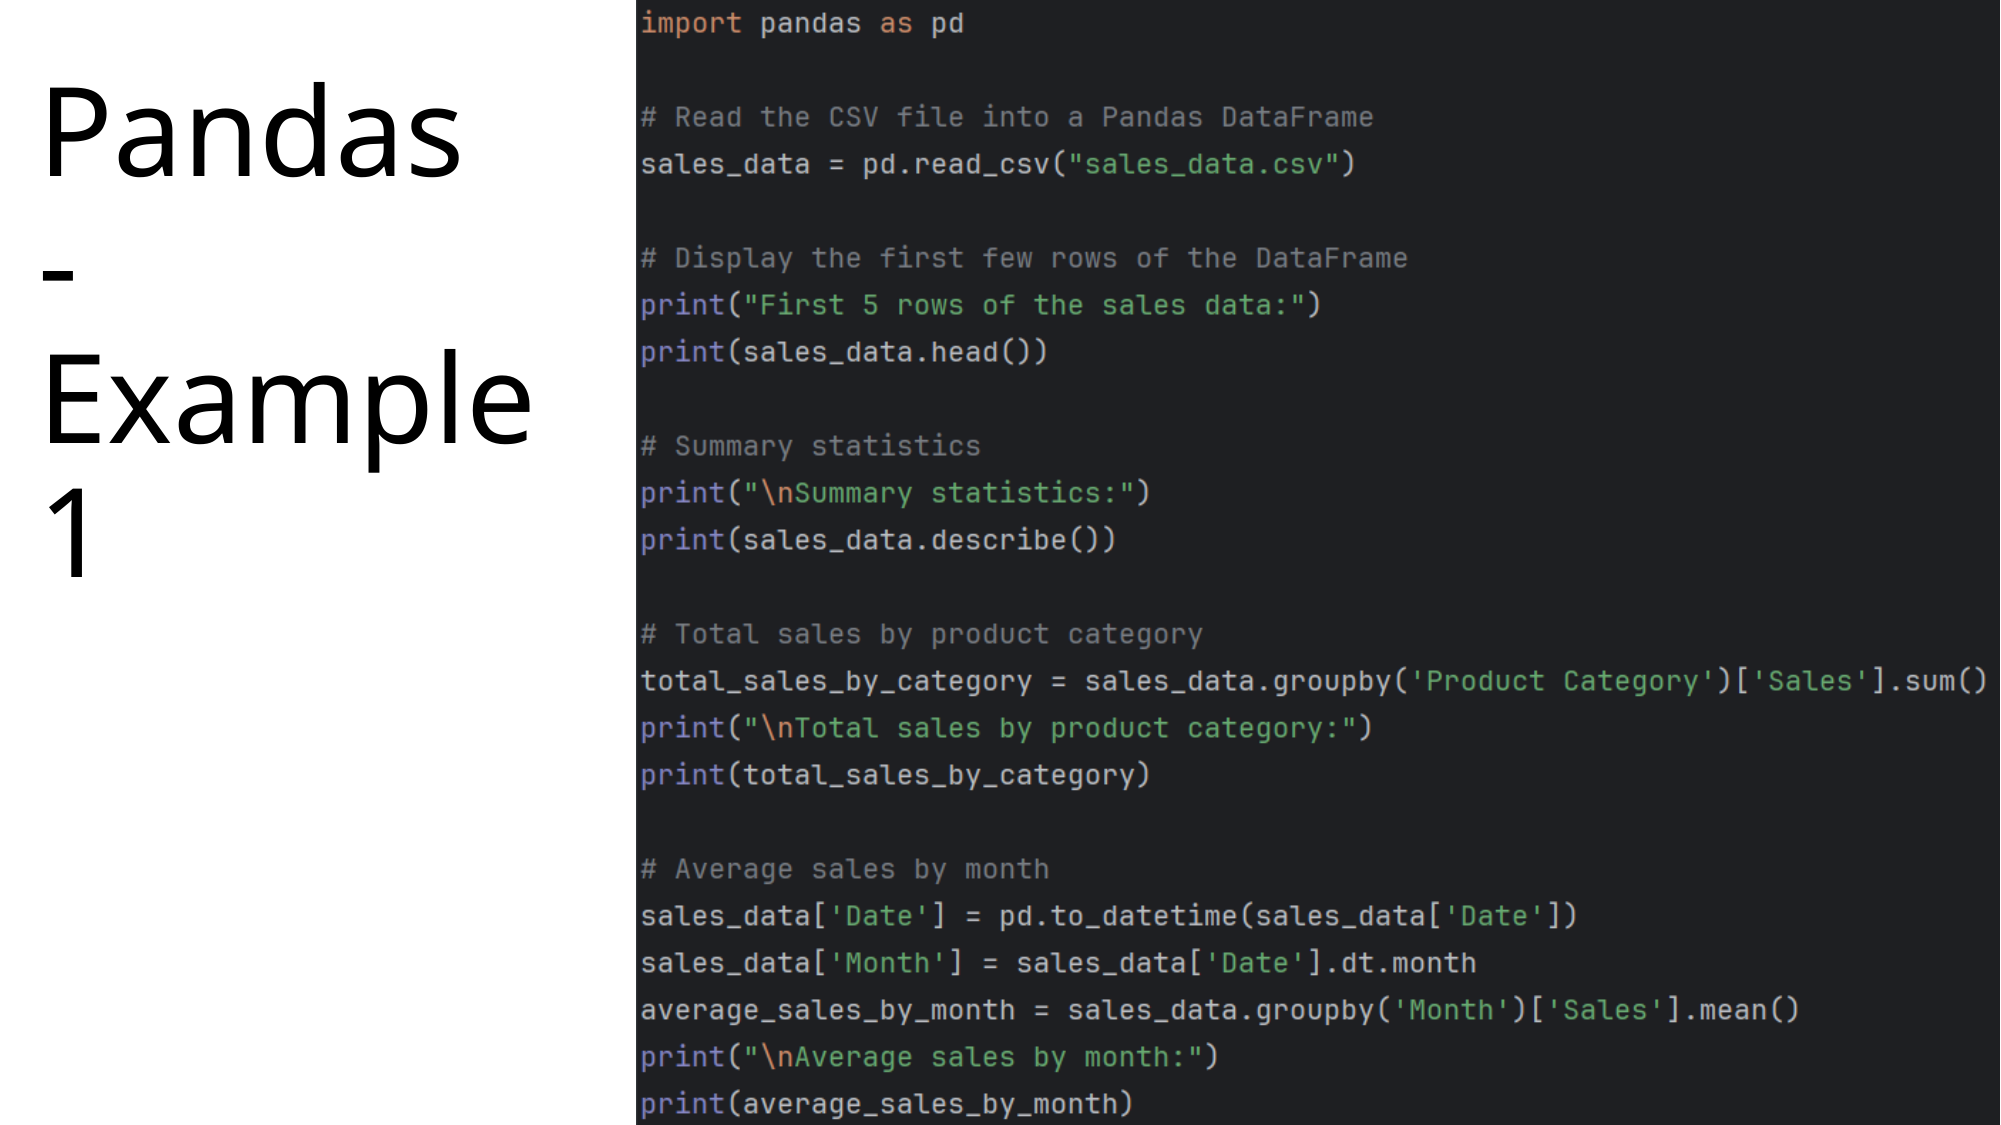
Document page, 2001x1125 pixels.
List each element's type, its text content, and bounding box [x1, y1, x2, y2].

title Pandas - Example 1 [23, 59, 605, 614]
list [635, 0, 2000, 1125]
